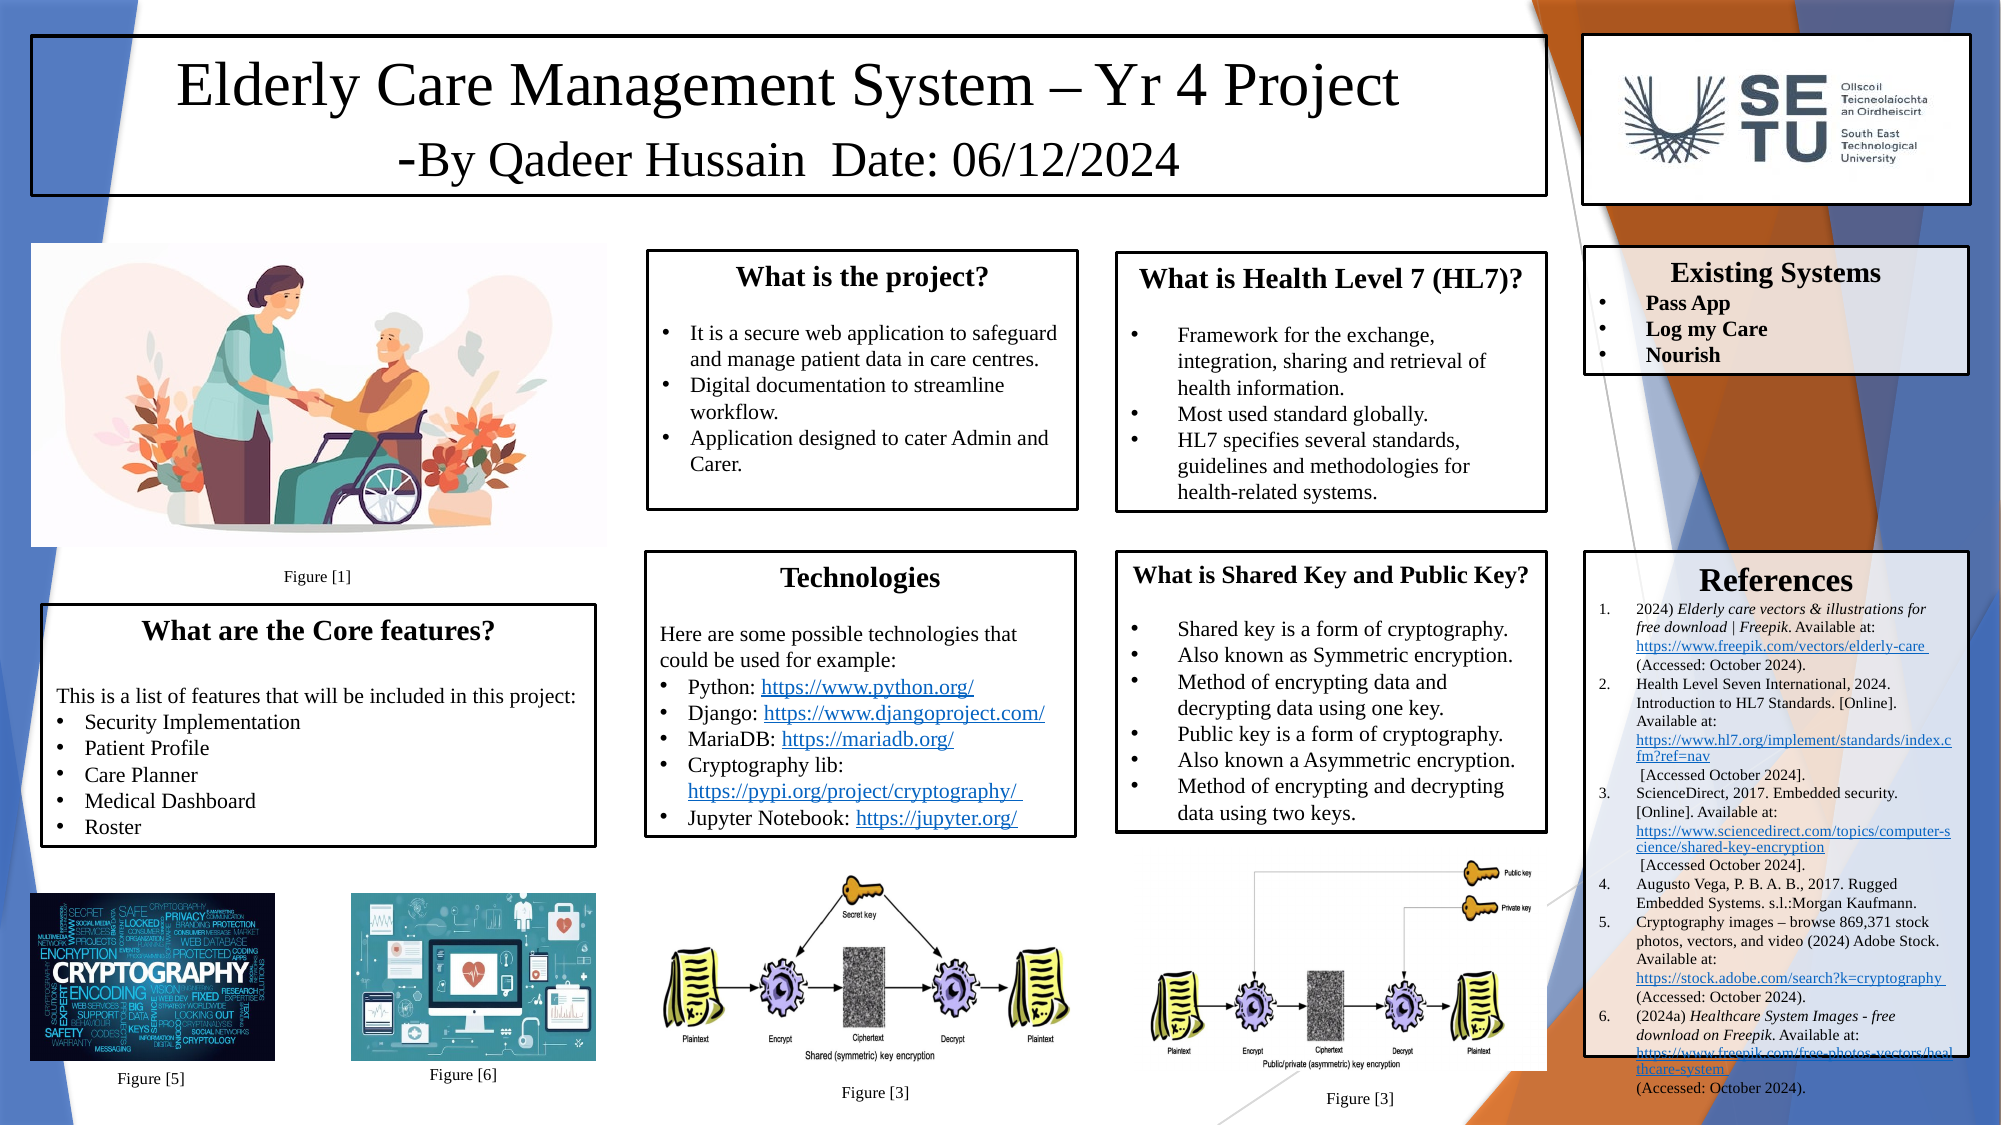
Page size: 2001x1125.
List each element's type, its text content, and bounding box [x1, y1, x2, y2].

text_box What is the project? It is a secure web application to safeguard and manage patient data in care centres. Digital documentation to streamline workflow. Application designed to cater Admin and Carer. [647, 250, 1078, 510]
text_box What is Shared Key and Public Key? Shared key is a form of cryptography. Also known as Symmetric encryption. Method of encrypting data and decrypting data using one key. Public key is a form of cryptography. Also known a Asymmetric encryption. Method of encrypting and decrypting data using two keys. [1116, 551, 1547, 832]
text_box Technologies Here are some possible technologies that could be used for example: Python: https://www.python.org/ Django: https://www.djangoproject.com/ MariaDB: https://mariadb.org/ Cryptography lib: https://pypi.org/project/cryptography/ Jupyter Notebook: https://jupyter.org/ [645, 551, 1076, 837]
picture [646, 850, 1084, 1064]
picture [1583, 35, 1969, 204]
text_box Figure [3] [1311, 1080, 1412, 1116]
picture [351, 893, 597, 1061]
text_box Elderly Care Management System – Yr 4 Project -By Qadeer Hussain Date: 06/12/2024 [31, 35, 1547, 196]
text_box What are the Core features? This is a list of features that will be included in this project: Security Implementation Patient Profile Care Planner Medical Dashboard Roster [41, 604, 596, 847]
text_box What is Health Level 7 (HL7)? Framework for the exchange, integration, sharing and retrieval of health information. Most used standard globally. HL7 specifies several standards, guidelines and methodologies for health-related systems. [1116, 252, 1547, 512]
text_box References 2024) Elderly care vectors & illustrations for free download | Freepik. Available at: https://www.freepik.com/vectors/elderly-care (Accessed: October 2024). Health Level Seven International, 2024. Introduction to HL7 Standards. [Online]. Available at: https://www.hl7.org/implement/standards/index.cfm?ref=nav [Accessed October 2024]. ScienceDirect, 2017. Embedded security. [Online]. Available at: https://www.sciencedirect.com/topics/computer-science/shared-key-encryption [Accessed October 2024]. Augusto Vega, P. B. A. B., 2017. Rugged Embedded Systems. s.l.:Morgan Kaufmann. Cryptography images – browse 869,371 stock photos, vectors, and video (2024) Adobe Stock. Available at: https://stock.adobe.com/search?k=cryptography (Accessed: October 2024). (2024a) Healthcare System Images - free download on Freepik. Available at: https://www.freepik.com/free-photos-vectors/healthcare-system (Accessed: October 2024). [1584, 551, 1969, 1057]
text_box Figure [3] [826, 1074, 927, 1110]
text_box Figure [1] [268, 558, 369, 593]
picture [30, 243, 607, 548]
text_box Figure [5] [102, 1069, 203, 1096]
text_box Figure [6] [414, 1069, 515, 1091]
picture [29, 893, 275, 1061]
text_box Existing Systems Pass App Log my Care Nourish [1584, 246, 1969, 375]
picture [1133, 846, 1548, 1072]
